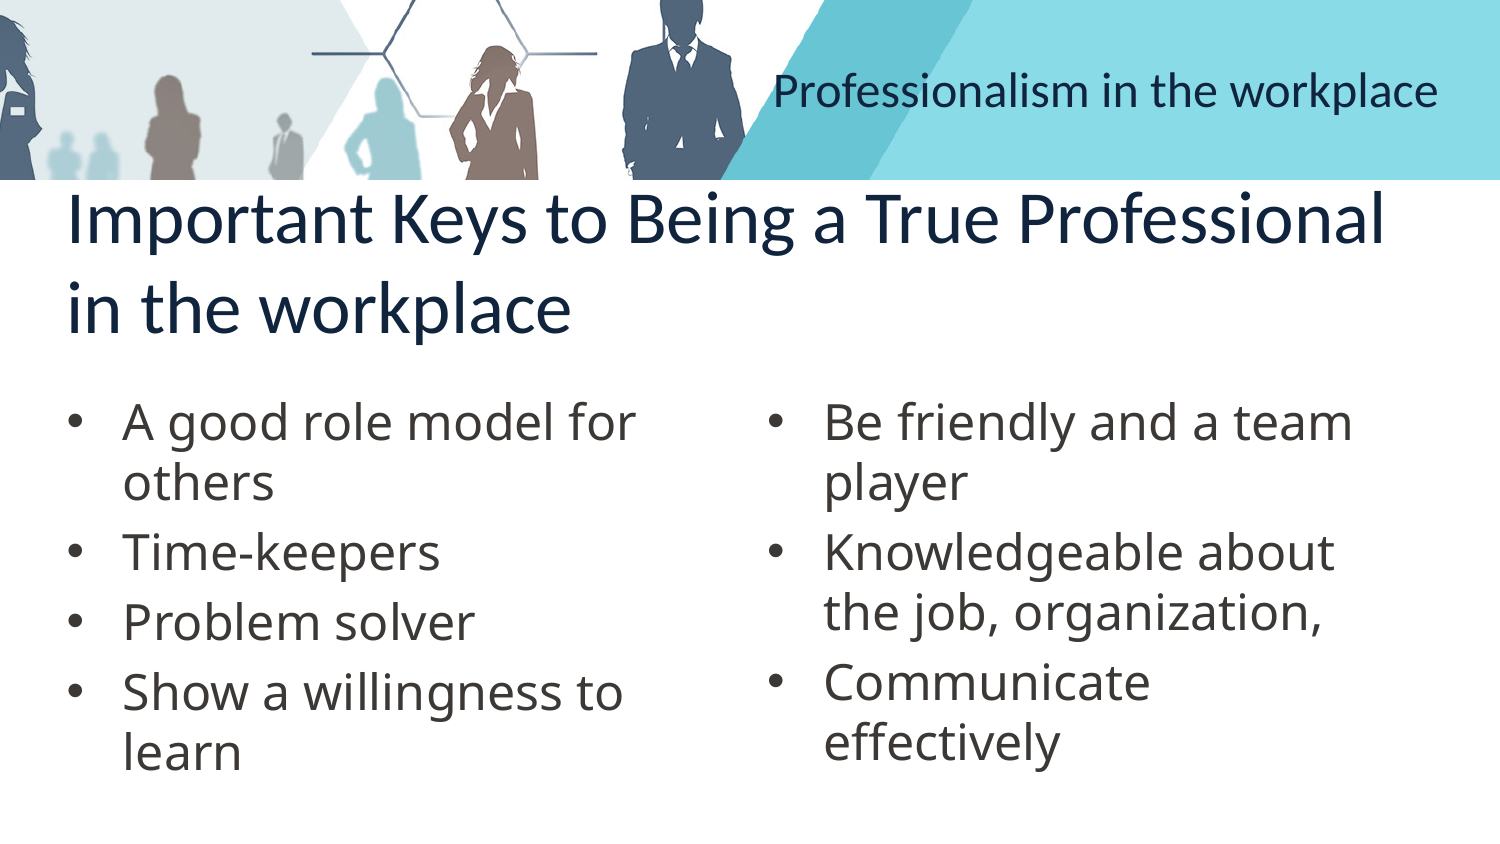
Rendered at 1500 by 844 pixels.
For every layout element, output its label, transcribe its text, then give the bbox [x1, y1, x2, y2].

picture [0, 0, 1500, 844]
list A good role model for others Time-keepers Problem solver Show a willingness to learn [51, 382, 715, 757]
text_box Important Keys to Being a True Professional in the workplace [51, 195, 1407, 321]
list Be friendly and a team player Knowledgeable about the job, organization, Communicate effectively [752, 382, 1415, 757]
title Professionalism in the workplace [137, 25, 1466, 151]
